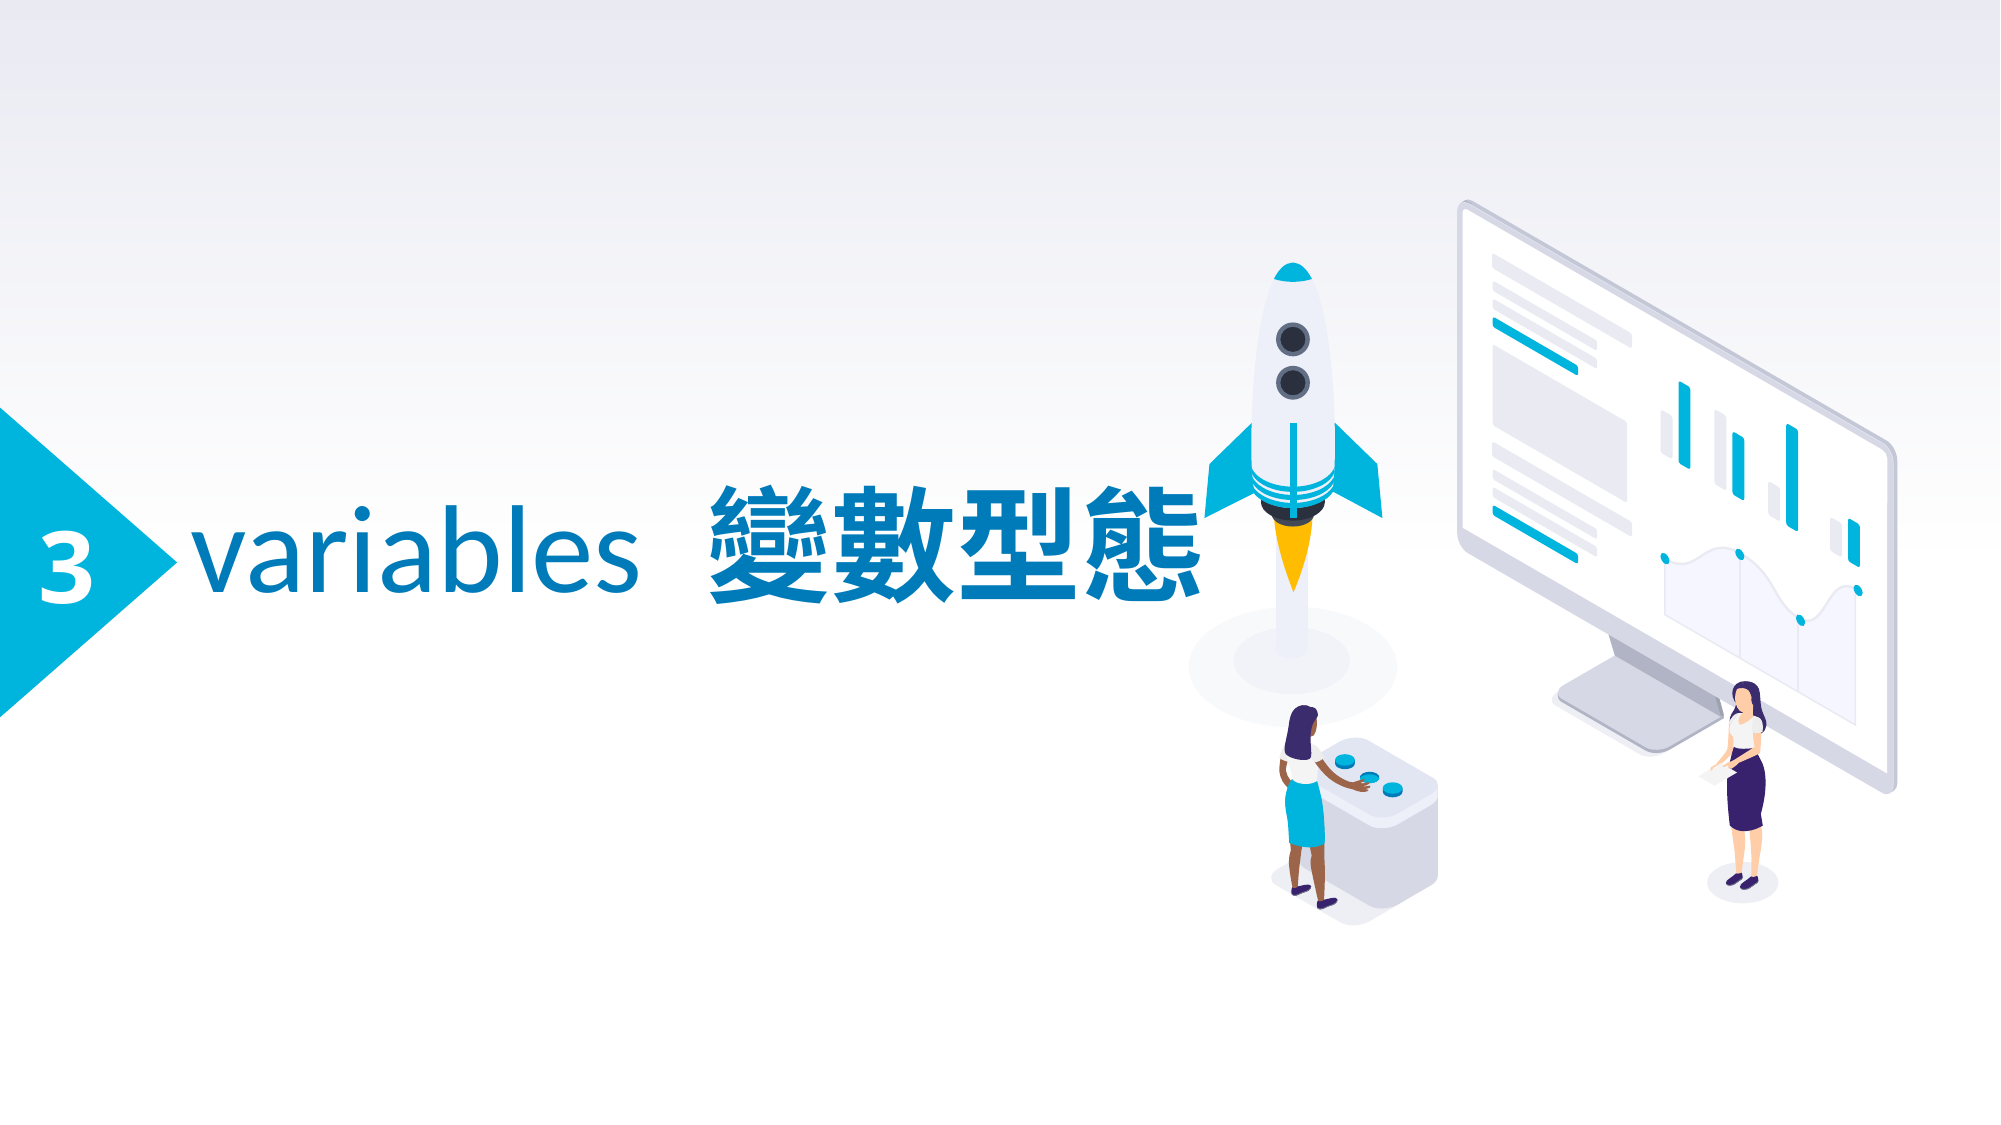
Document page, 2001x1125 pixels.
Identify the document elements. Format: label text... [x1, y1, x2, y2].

title variables 變數型態 [190, 459, 1183, 618]
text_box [1188, 199, 1898, 926]
text_box 3 [0, 408, 134, 719]
